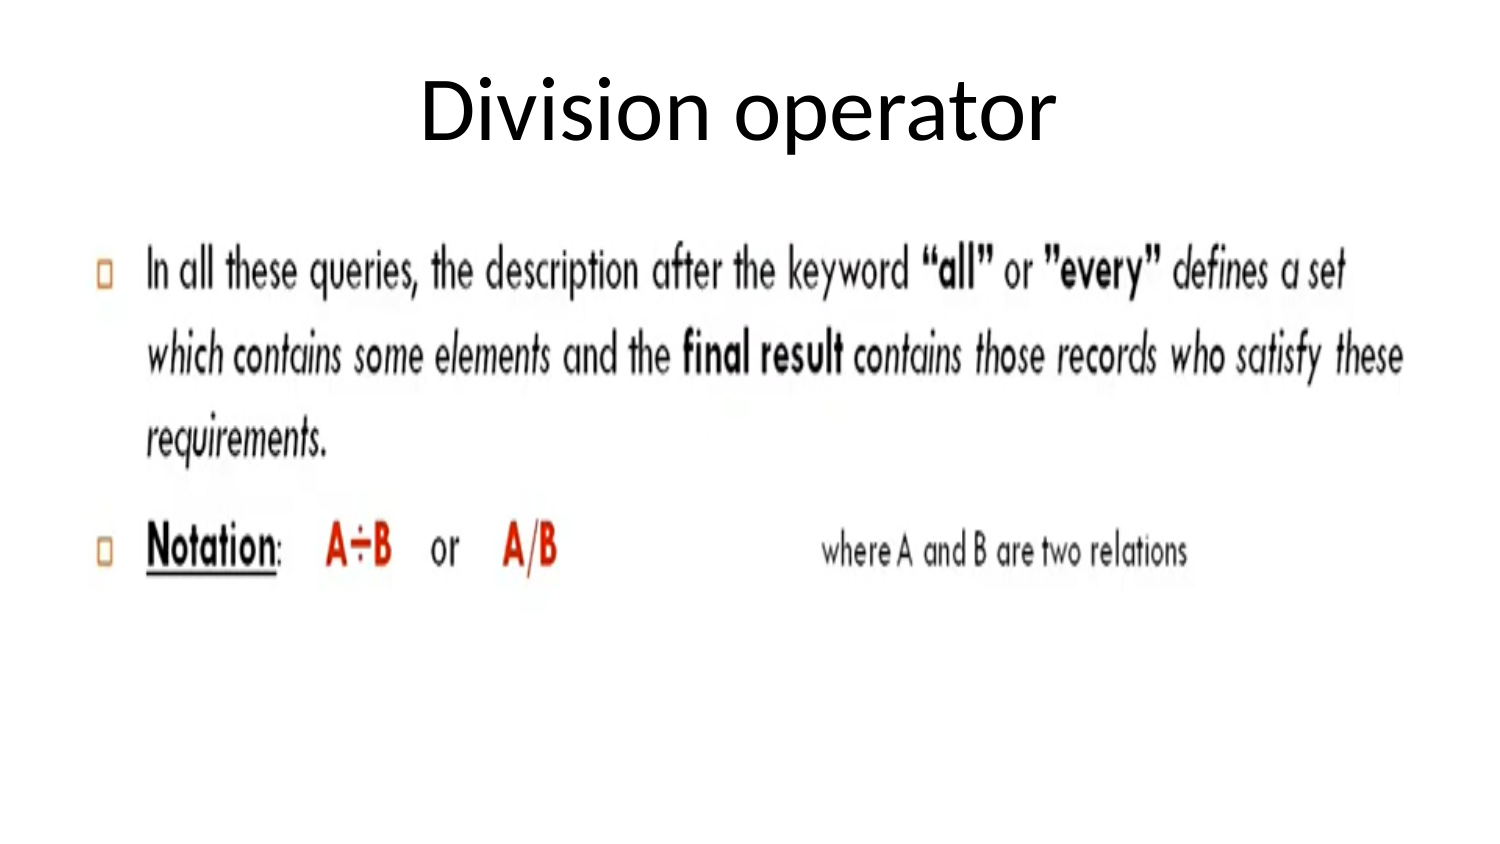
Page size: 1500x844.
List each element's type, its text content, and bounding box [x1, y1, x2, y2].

title Division operator [75, 33, 1425, 175]
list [80, 238, 1419, 618]
